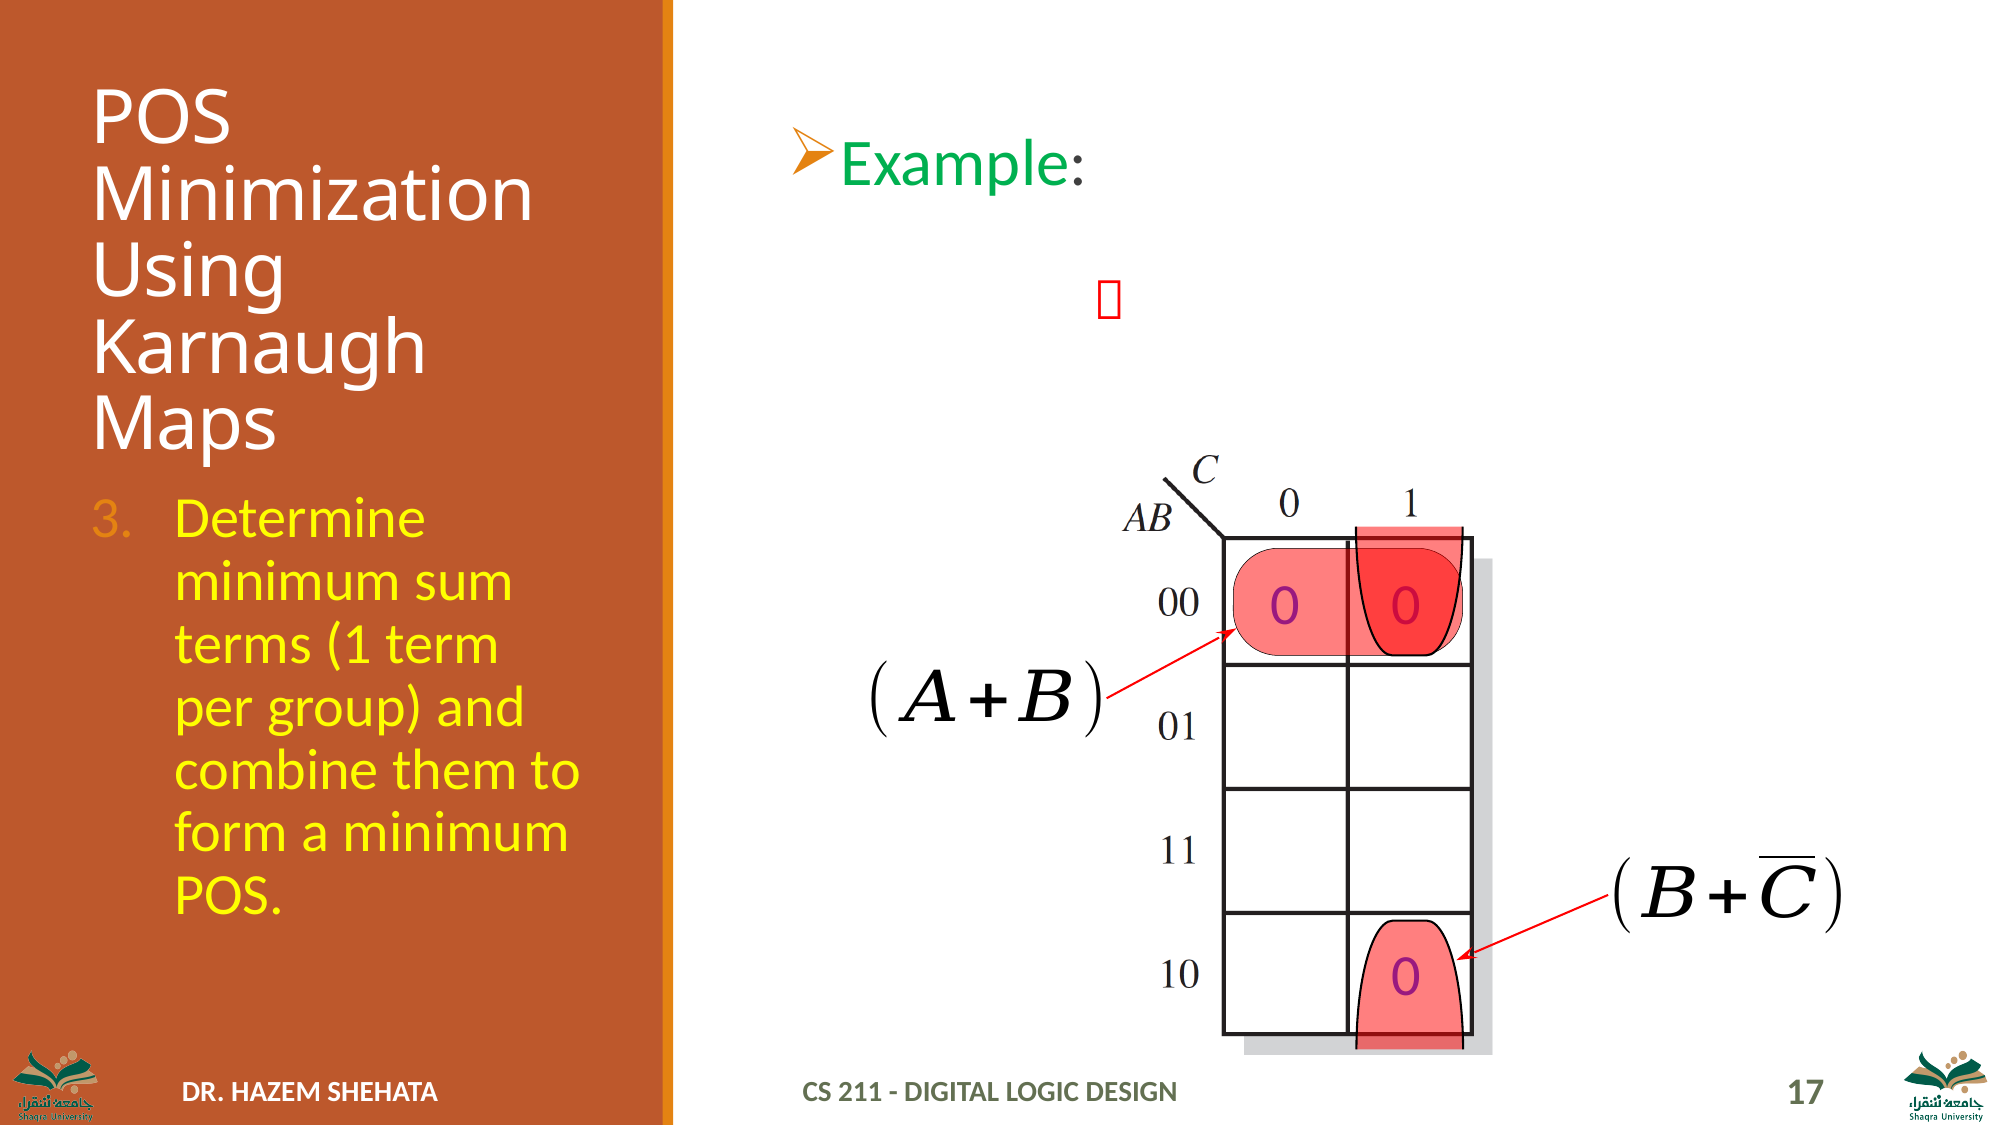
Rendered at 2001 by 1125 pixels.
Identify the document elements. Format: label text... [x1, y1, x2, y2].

title POS Minimization Using Karnaugh Maps [75, 97, 600, 473]
picture [0, 1050, 111, 1125]
picture [1890, 1049, 2001, 1125]
picture [1115, 449, 1499, 1061]
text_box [1106, 627, 1238, 699]
list Determine minimum sum terms (1 term per group) and combine them to form a minimum POS. [75, 479, 600, 1035]
footer CS 211 - Digital Logic Design [787, 1059, 1550, 1120]
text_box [1455, 894, 1609, 961]
slide_number 17 [1624, 1059, 1840, 1120]
